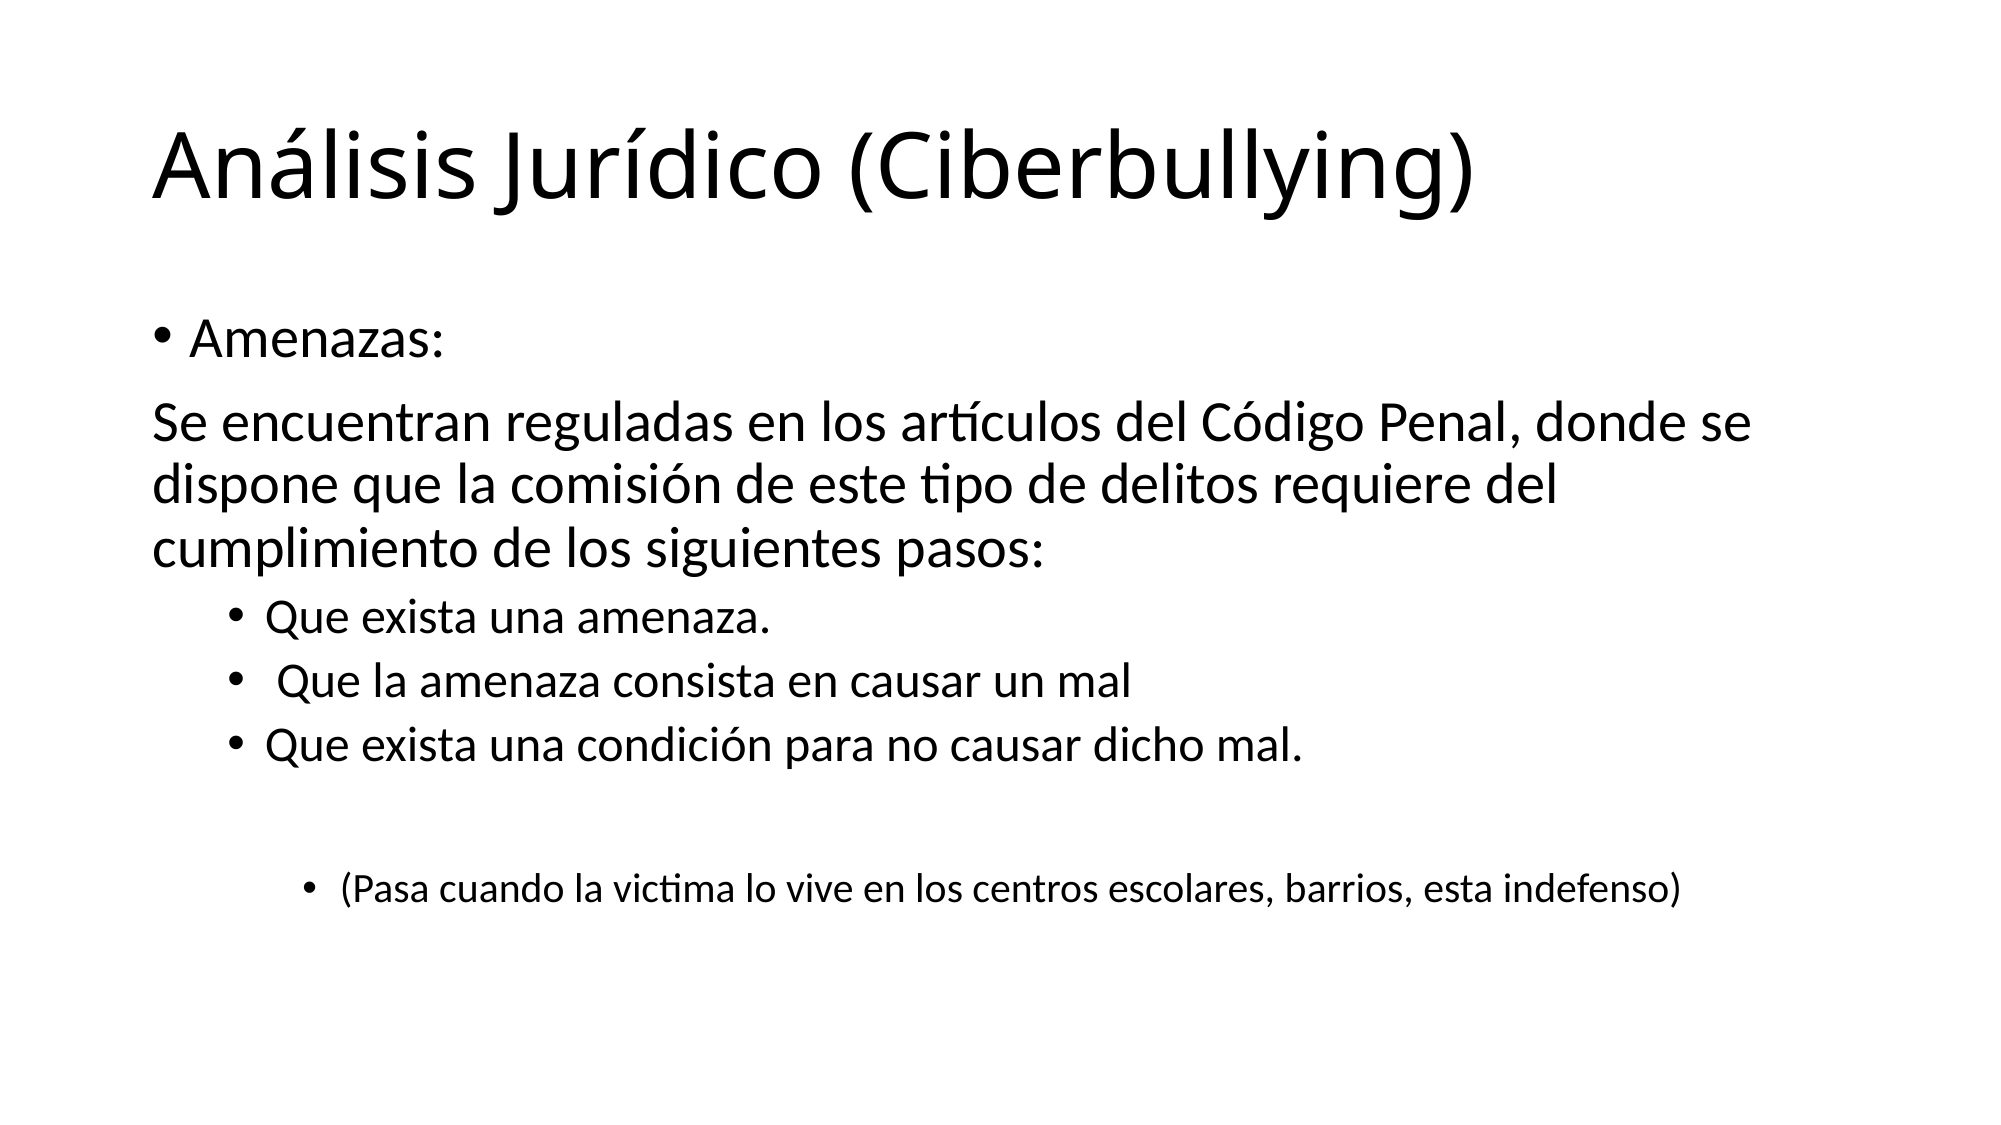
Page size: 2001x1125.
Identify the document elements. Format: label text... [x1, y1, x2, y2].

title Análisis Jurídico (Ciberbullying) [137, 59, 1863, 278]
list Amenazas: Se encuentran reguladas en los artículos del Código Penal, donde se dispone que la comisión de este tipo de delitos requiere del cumplimiento de los siguientes pasos: Que exista una amenaza. Que la amenaza consista en causar un mal Que exista una condición para no causar dicho mal. (Pasa cuando la victima lo vive en los centros escolares, barrios, esta indefenso) [137, 299, 1863, 1014]
